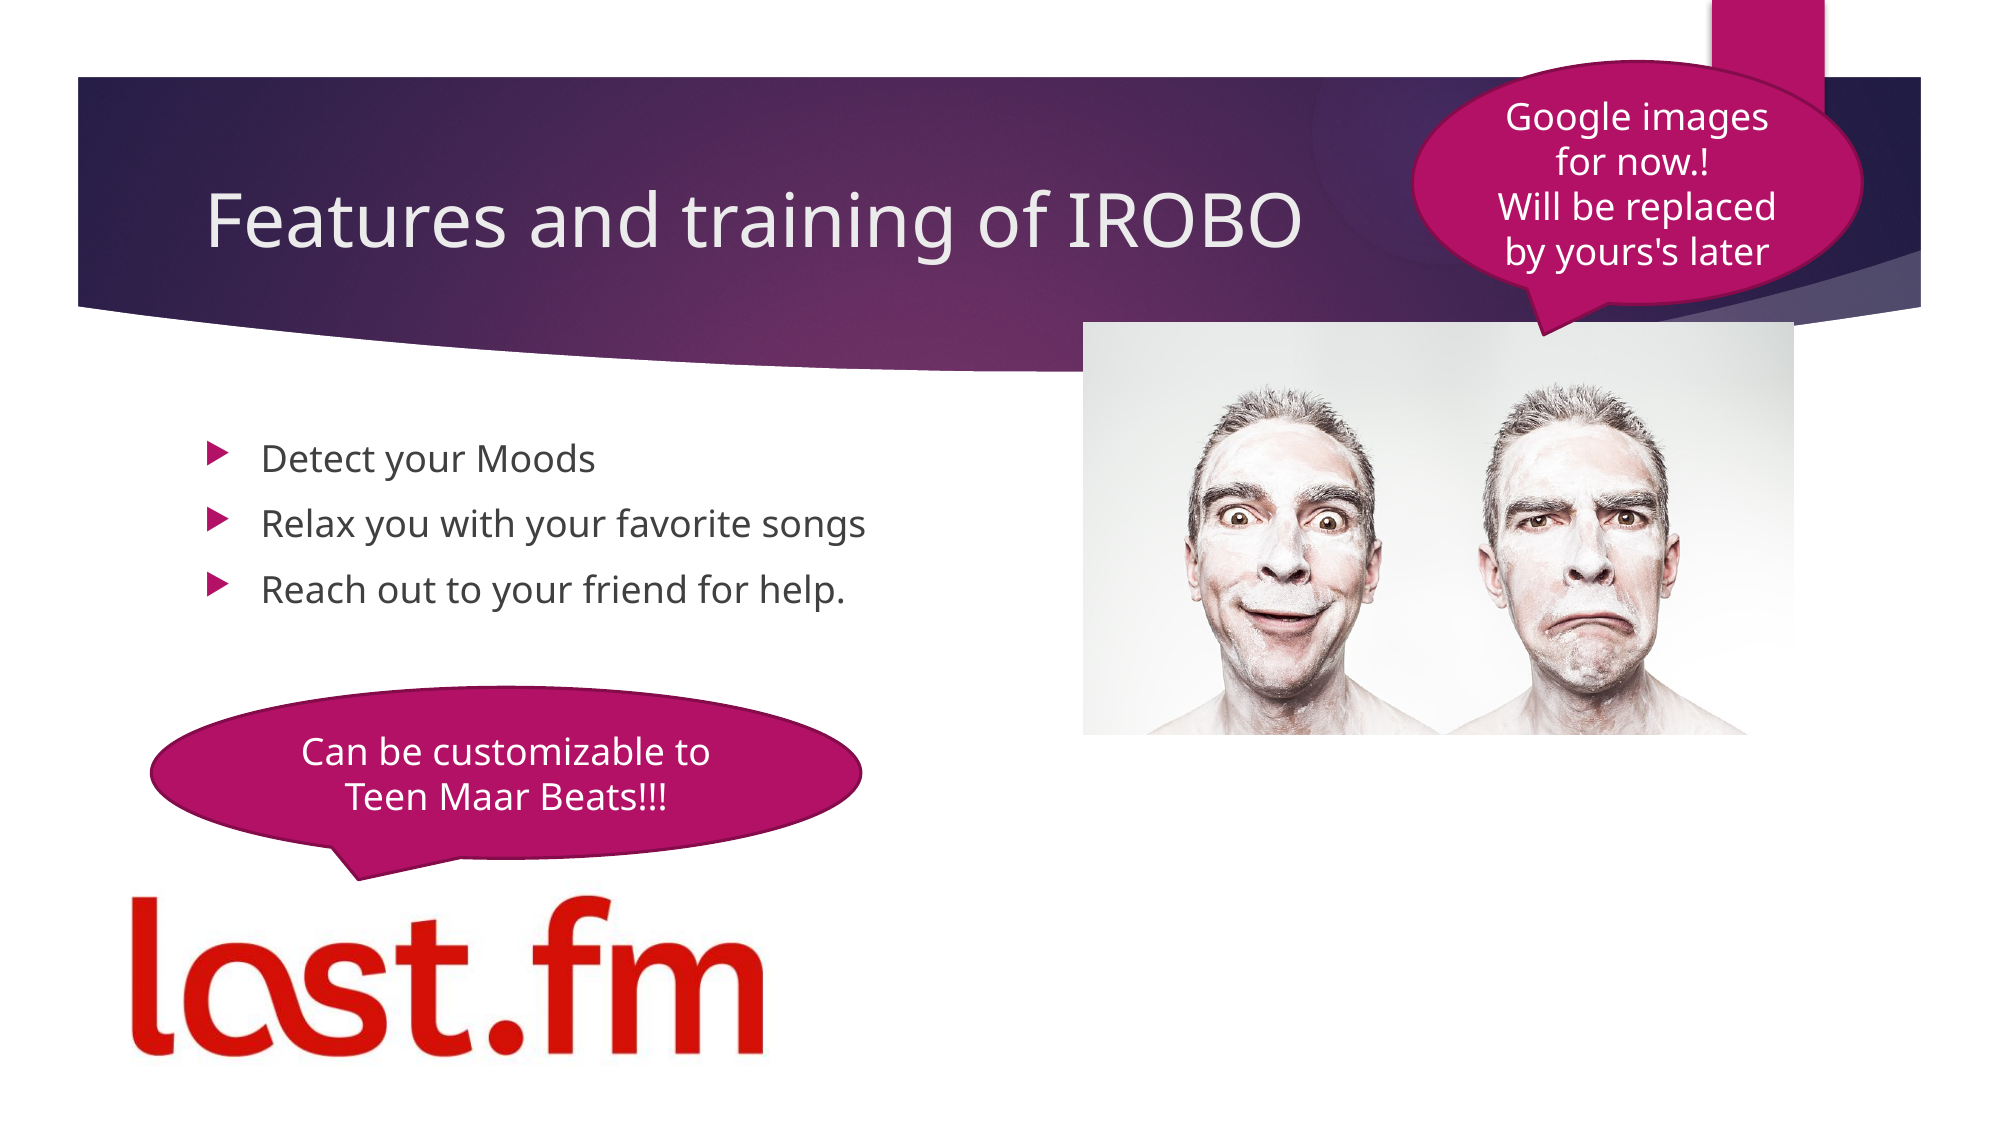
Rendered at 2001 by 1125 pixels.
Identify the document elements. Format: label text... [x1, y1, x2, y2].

title Features and training of IROBO [189, 159, 1486, 276]
picture [1083, 322, 1794, 736]
text_box Can be customizable to Teen Maar Beats!!! [149, 685, 863, 878]
text_box Google images for now.! Will be replaced by yours's later [1410, 59, 1864, 320]
picture [114, 880, 787, 1082]
list Detect your Moods Relax you with your favorite songs Reach out to your friend for help. [189, 427, 1638, 988]
